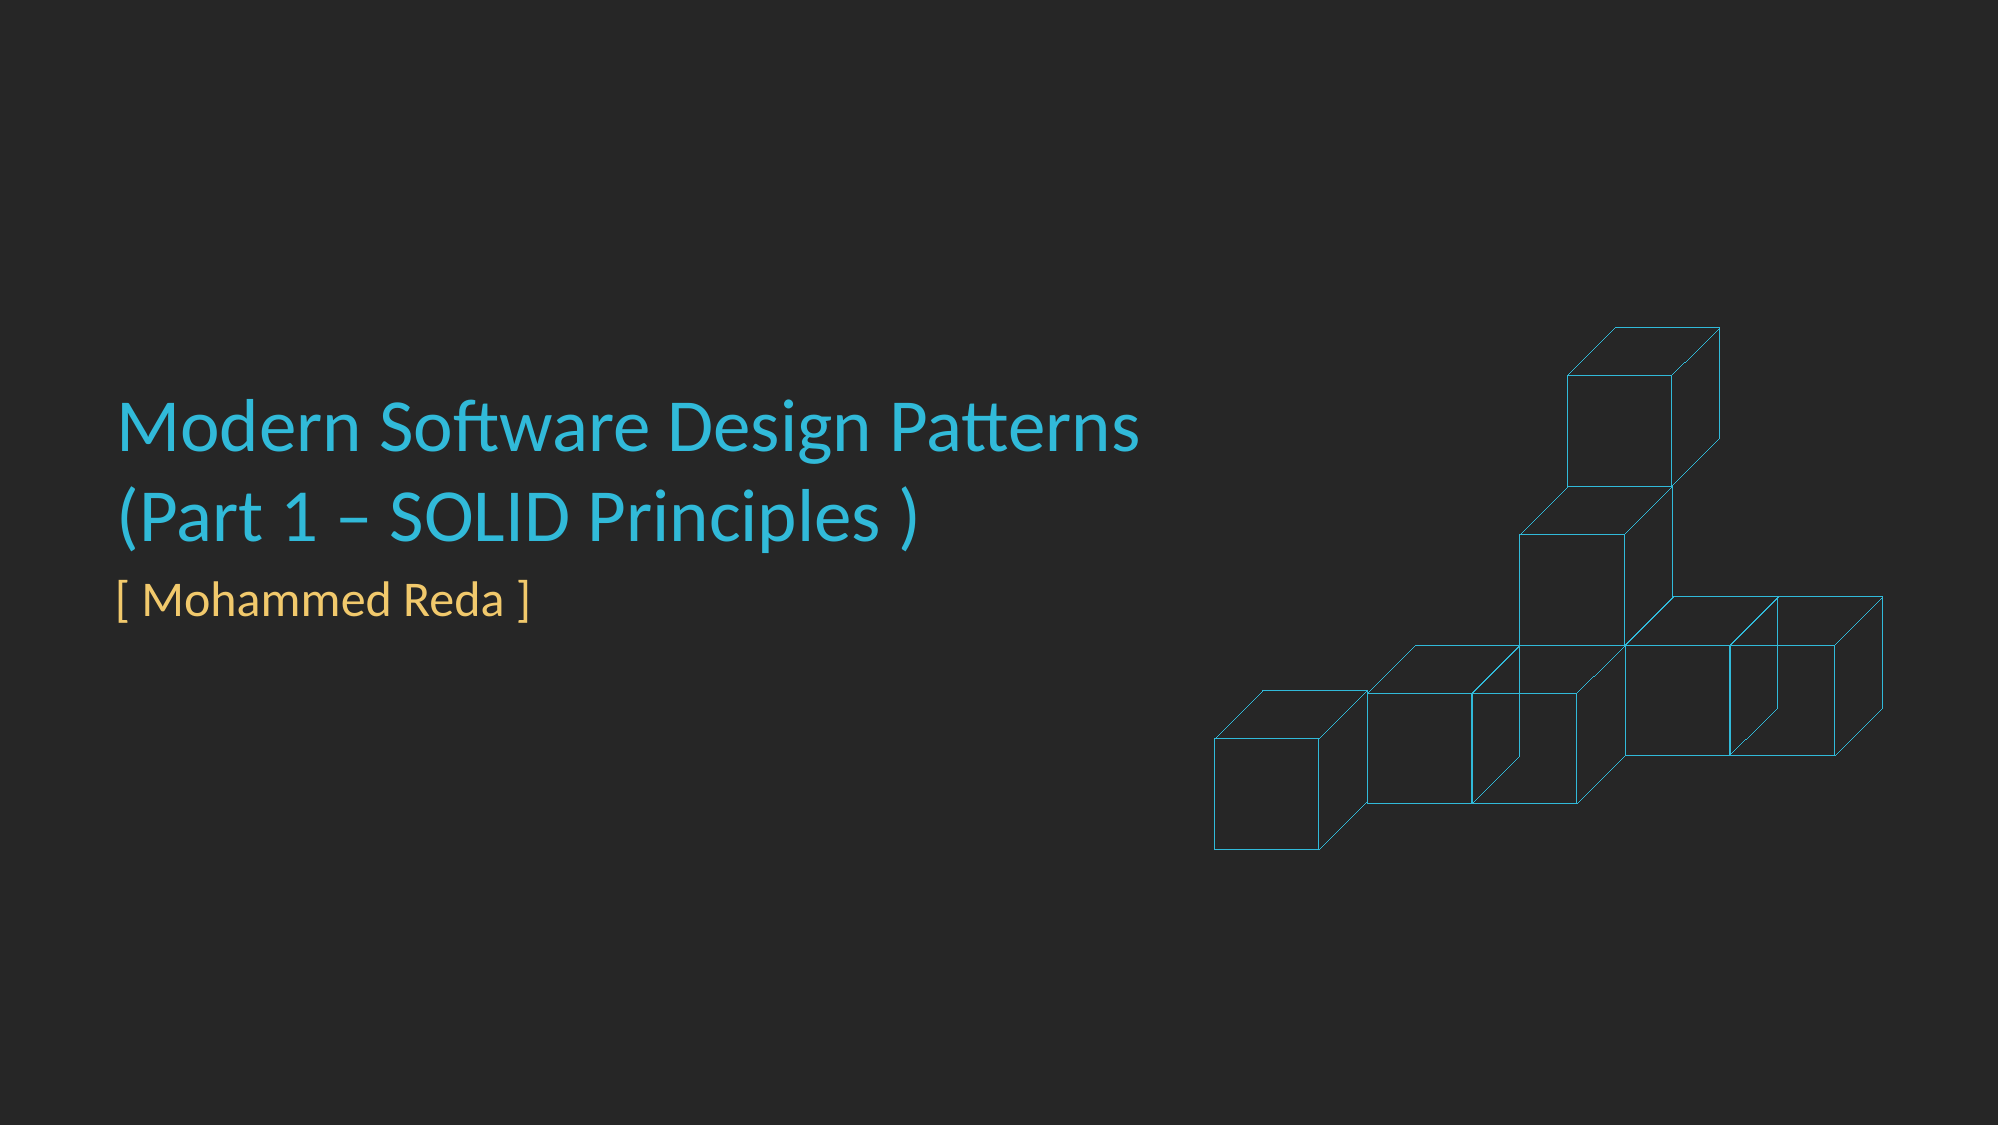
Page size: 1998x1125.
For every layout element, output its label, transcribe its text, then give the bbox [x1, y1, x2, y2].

text_box Modern Software Design Patterns (Part 1 – SOLID Principles ) [108, 368, 1166, 564]
text_box [ Mohammed Reda ] [103, 566, 886, 627]
text_box [1625, 596, 1778, 756]
text_box [1730, 596, 1883, 756]
text_box [1367, 645, 1520, 804]
text_box [1473, 645, 1625, 804]
text_box [1214, 690, 1368, 850]
text_box [1519, 486, 1673, 645]
text_box [1567, 327, 1720, 486]
